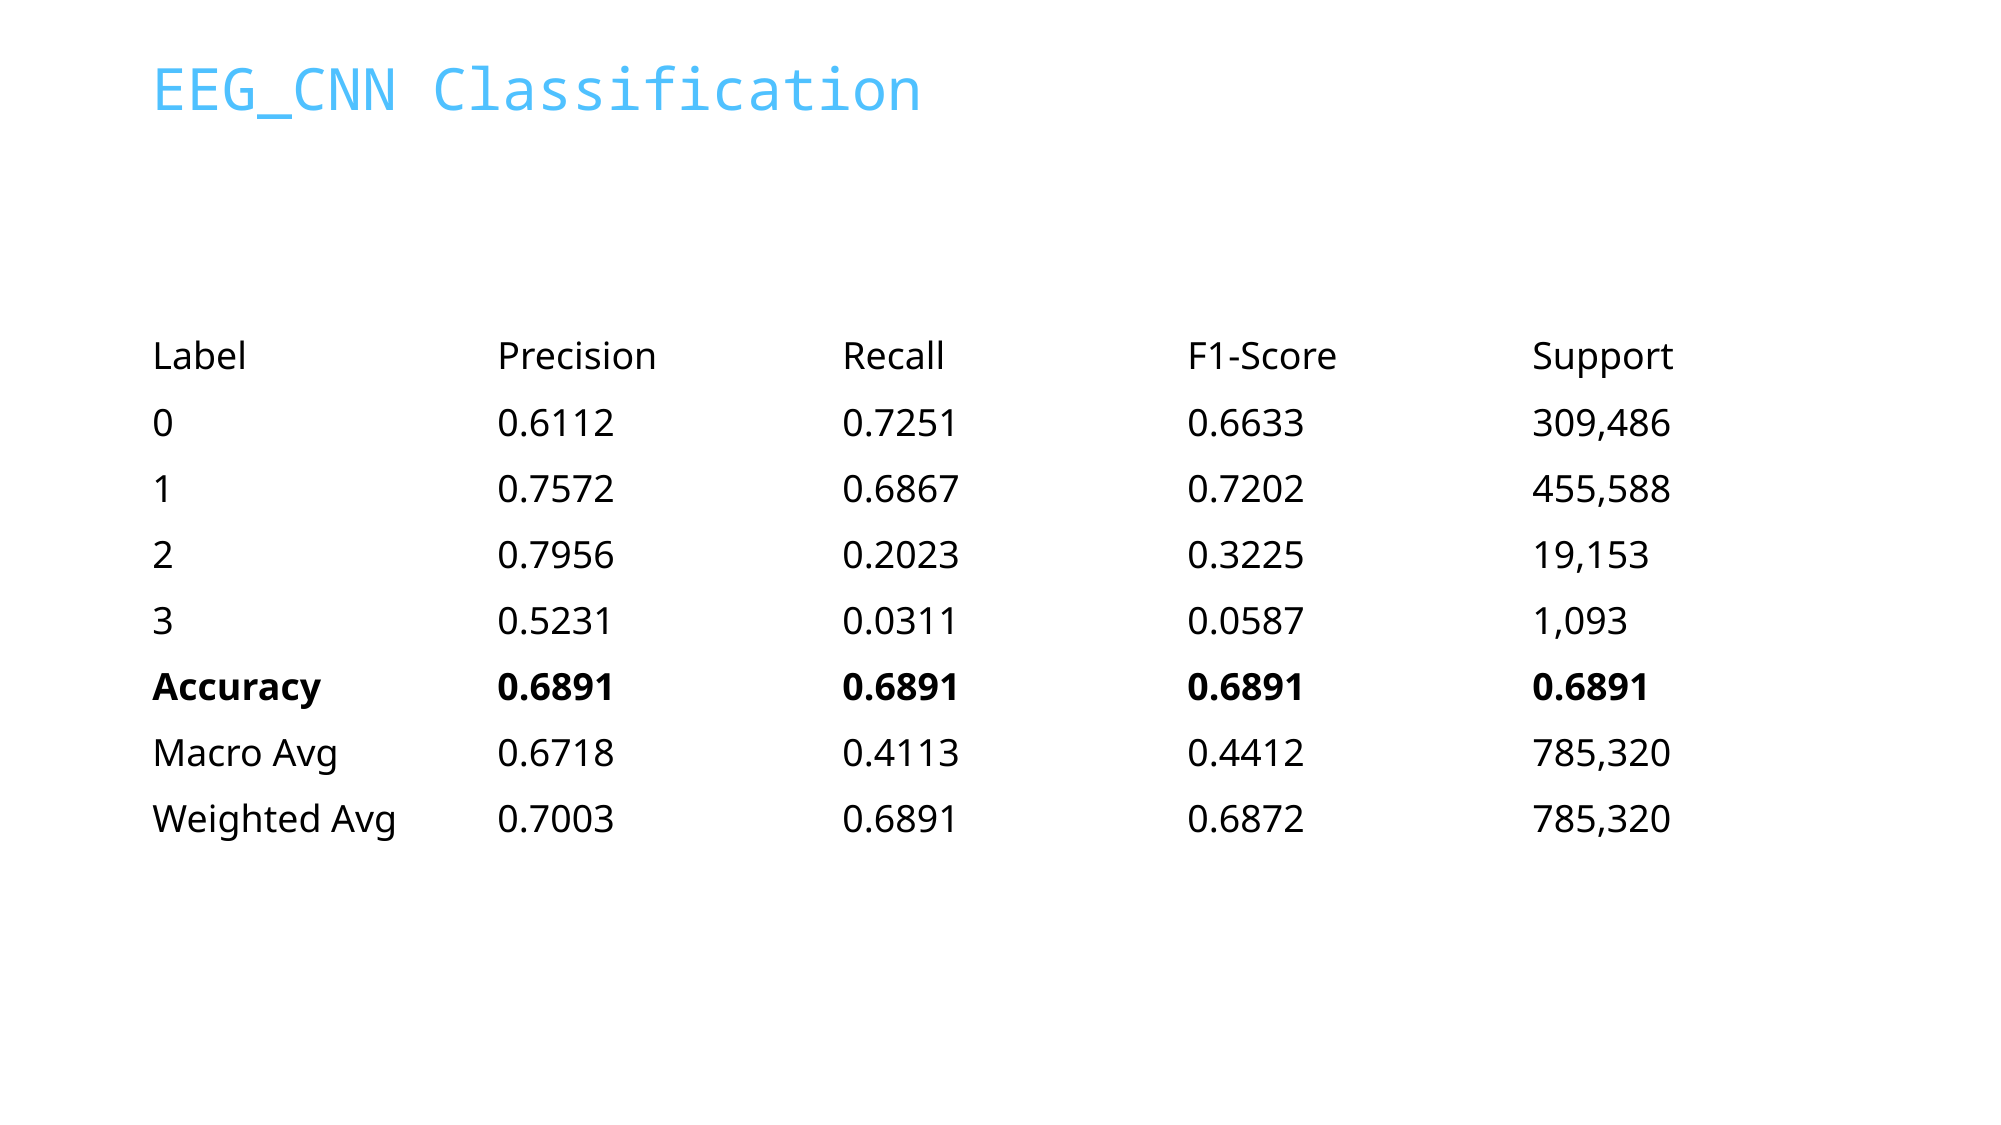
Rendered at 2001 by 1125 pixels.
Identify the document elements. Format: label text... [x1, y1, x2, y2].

table_cell 0.7572 [482, 455, 827, 521]
table_cell 0.4412 [1172, 719, 1517, 785]
table_cell 0.6891 [827, 785, 1172, 851]
table_cell 785,320 [1517, 785, 1862, 851]
table_cell 0.7202 [1172, 455, 1517, 521]
table_cell Accuracy [137, 653, 482, 719]
table_cell Weighted Avg [137, 785, 482, 851]
table_cell 19,153 [1517, 521, 1862, 587]
table_cell 0.6867 [827, 455, 1172, 521]
table_cell 309,486 [1517, 389, 1862, 455]
table_cell 0.7956 [482, 521, 827, 587]
table_header Label [137, 323, 482, 389]
table_cell 0.0587 [1172, 587, 1517, 653]
table_cell 0 [137, 389, 482, 455]
table_header Recall [827, 323, 1172, 389]
table_cell 0.0311 [827, 587, 1172, 653]
table_cell 1 [137, 455, 482, 521]
text_box EEG_CNN Classification [137, 49, 1863, 135]
table_header F1-Score [1172, 323, 1517, 389]
table_cell 0.6891 [1172, 653, 1517, 719]
table_cell 2 [137, 521, 482, 587]
table_cell 0.6633 [1172, 389, 1517, 455]
table_cell 455,588 [1517, 455, 1862, 521]
table_cell Macro Avg [137, 719, 482, 785]
table_cell 0.7003 [482, 785, 827, 851]
table_cell 0.2023 [827, 521, 1172, 587]
table_cell 3 [137, 587, 482, 653]
table_header Precision [482, 323, 827, 389]
table_cell 0.5231 [482, 587, 827, 653]
table_cell 0.7251 [827, 389, 1172, 455]
table_cell 0.6891 [482, 653, 827, 719]
table_header Support [1517, 323, 1862, 389]
table_cell 0.4113 [827, 719, 1172, 785]
table_cell 785,320 [1517, 719, 1862, 785]
table_cell 0.6891 [1517, 653, 1862, 719]
table_cell 1,093 [1517, 587, 1862, 653]
table_cell 0.6872 [1172, 785, 1517, 851]
table_cell 0.6718 [482, 719, 827, 785]
table_cell 0.6891 [827, 653, 1172, 719]
table_cell 0.3225 [1172, 521, 1517, 587]
table_cell 0.6112 [482, 389, 827, 455]
